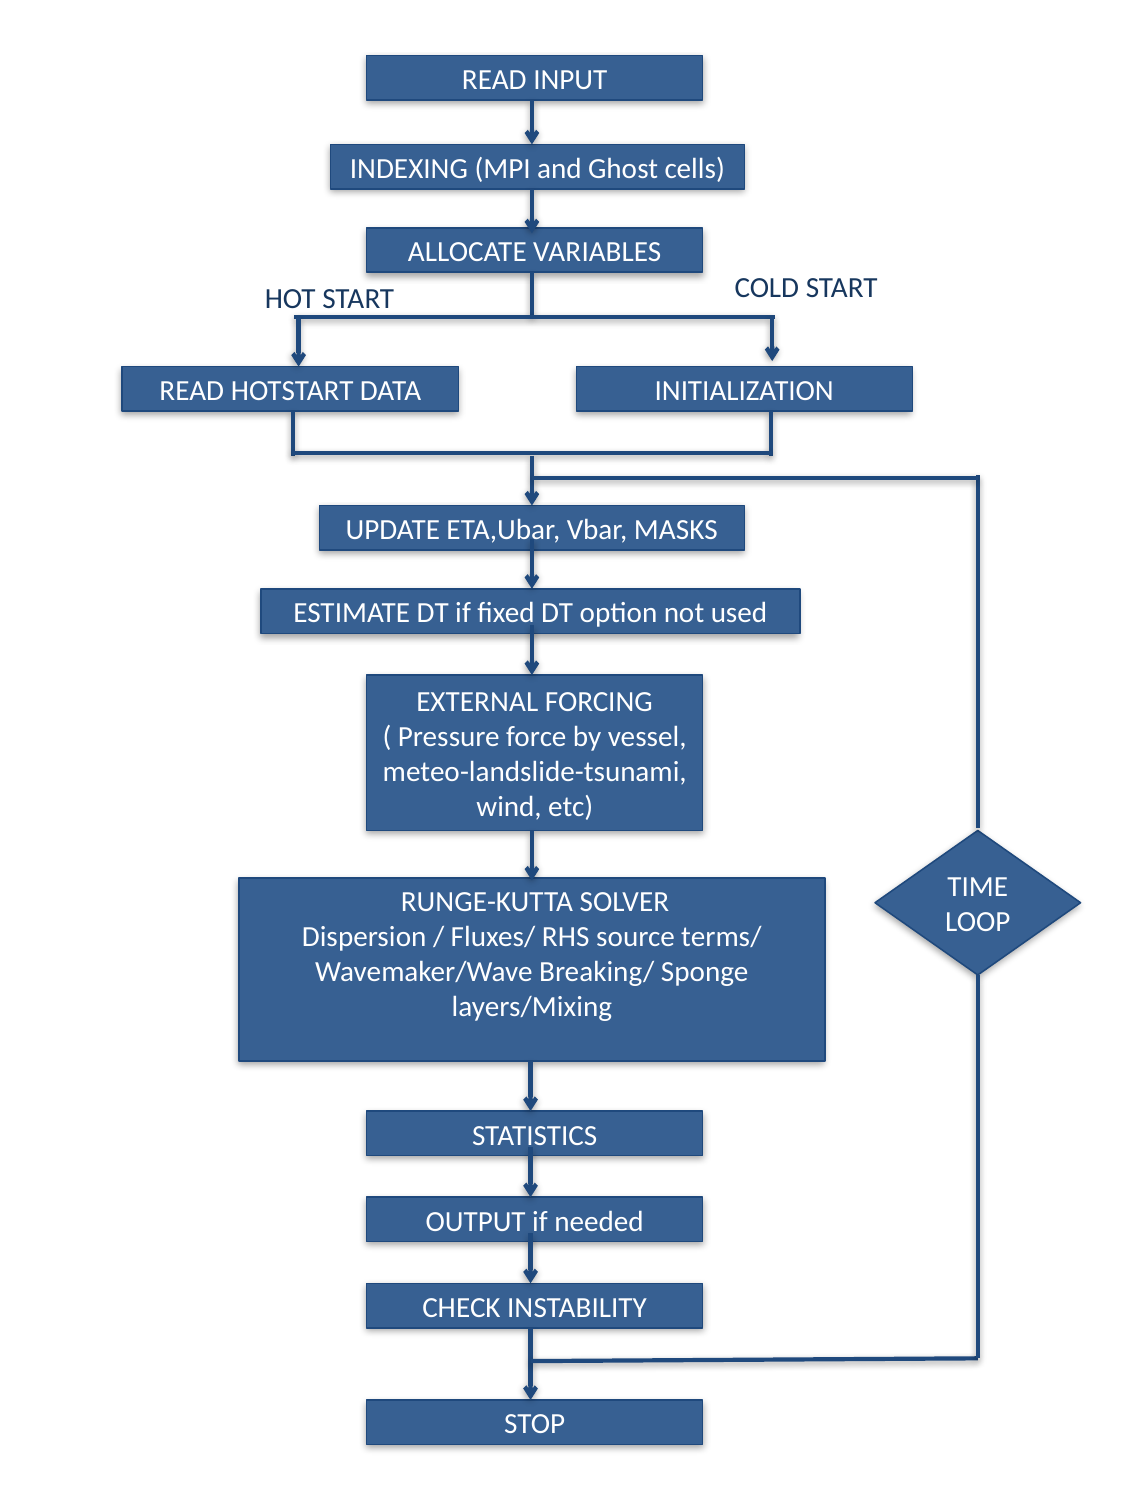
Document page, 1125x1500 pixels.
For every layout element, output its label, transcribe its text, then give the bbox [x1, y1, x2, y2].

text_box STATISTICS [366, 1110, 703, 1156]
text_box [530, 1358, 974, 1362]
text_box ESTIMATE DT if fixed DT option not used [260, 588, 801, 634]
text_box INDEXING (MPI and Ghost cells) [330, 144, 745, 190]
text_box OUTPUT if needed [366, 1196, 703, 1242]
text_box COLD START [719, 260, 893, 311]
text_box UPDATE ETA,Ubar, Vbar, MASKS [319, 505, 745, 551]
text_box READ HOTSTART DATA [121, 366, 459, 412]
text_box ALLOCATE VARIABLES [366, 227, 703, 273]
text_box INITIALIZATION [576, 366, 913, 412]
text_box HOT START [250, 272, 410, 322]
text_box TIME LOOP [874, 833, 1082, 975]
text_box STOP [366, 1399, 703, 1445]
text_box READ INPUT [366, 55, 703, 101]
text_box CHECK INSTABILITY [366, 1283, 703, 1329]
text_box RUNGE-KUTTA SOLVER Dispersion / Fluxes/ RHS source terms/ Wavemaker/Wave Breaking/ Sponge layers/Mixing [238, 877, 826, 1062]
text_box EXTERNAL FORCING ( Pressure force by vessel, meteo-landslide-tsunami, wind, etc) [366, 674, 703, 831]
